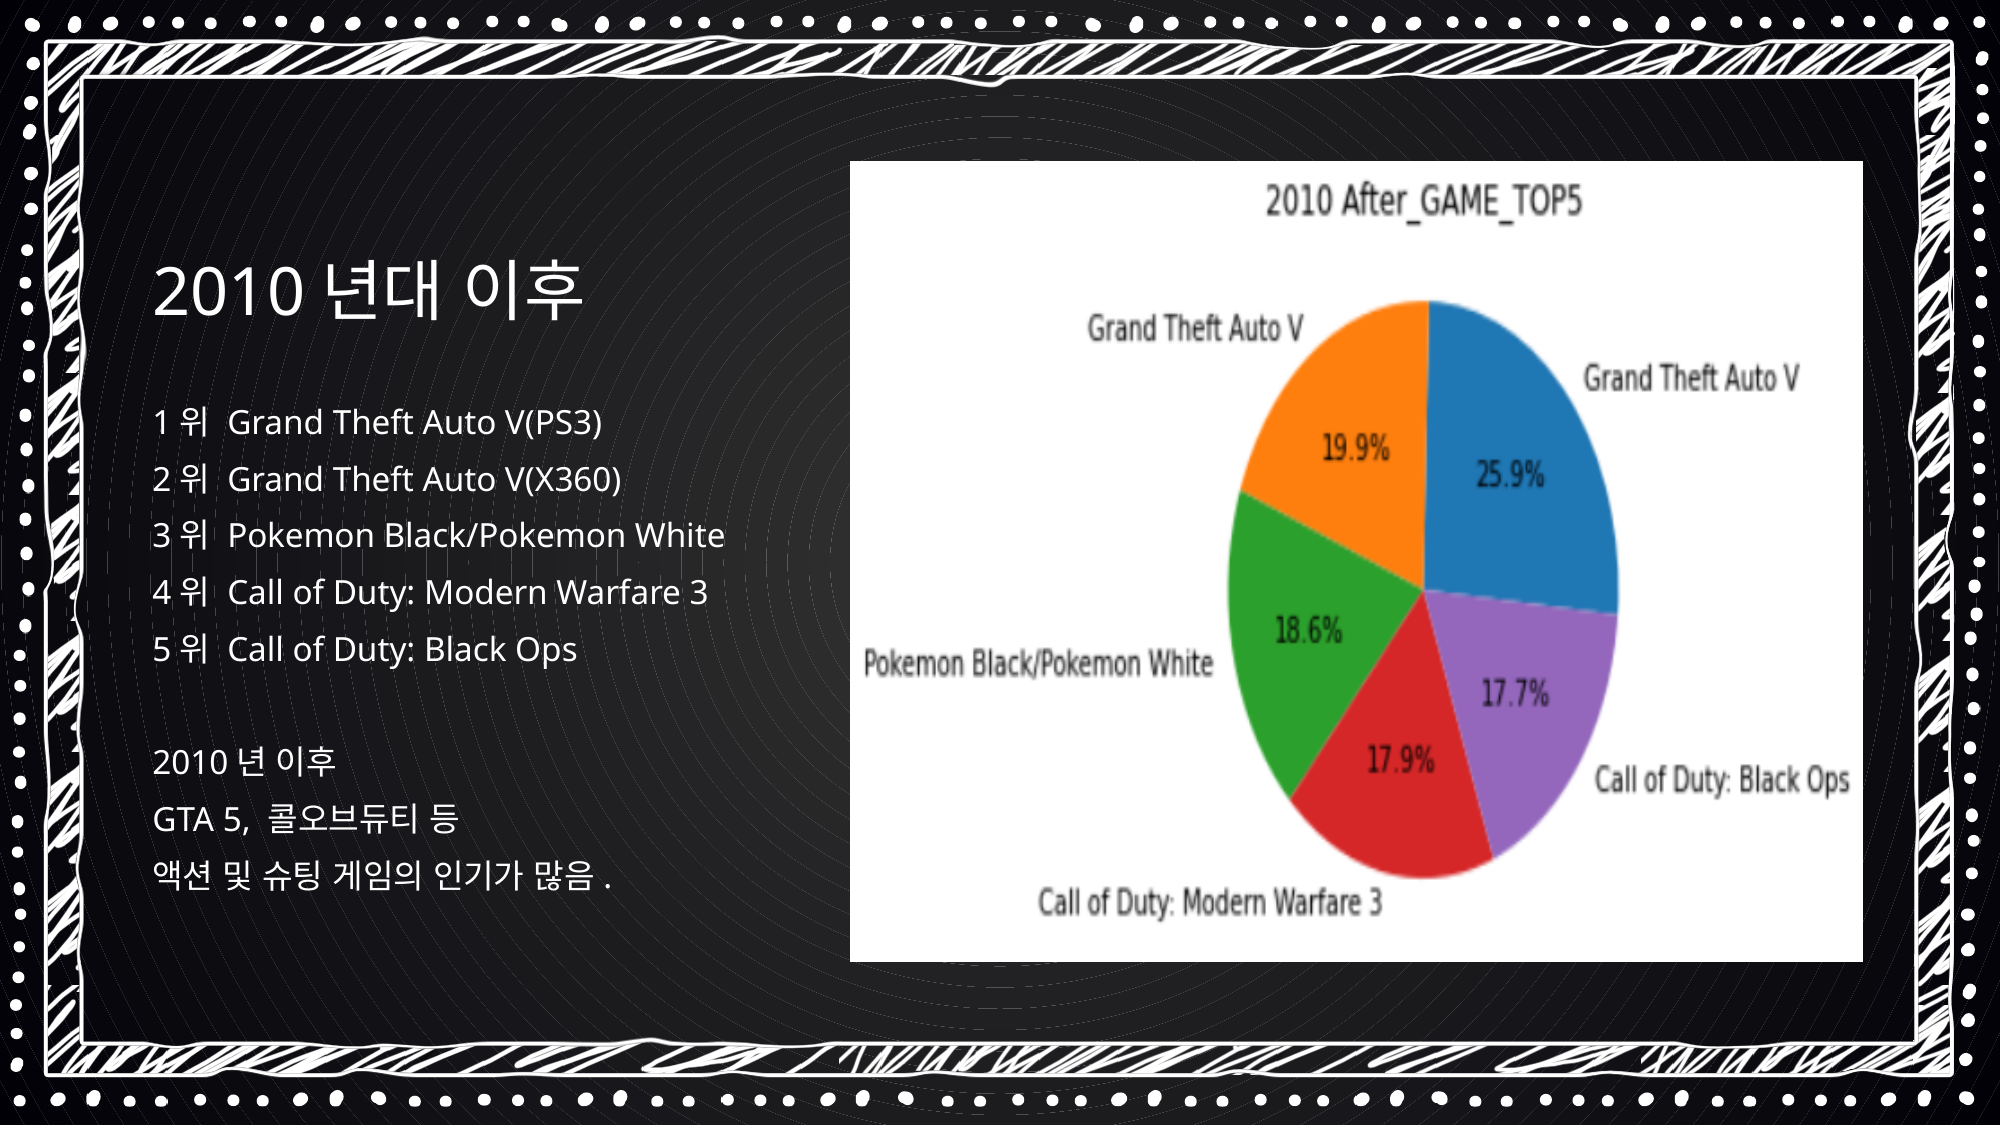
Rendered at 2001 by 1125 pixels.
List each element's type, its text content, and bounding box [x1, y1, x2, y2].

title 2010년대 이후 [137, 75, 783, 337]
list 1위 Grand Theft Auto V(PS3) 2위 Grand Theft Auto V(X360) 3위 Pokemon Black/Pokemon White 4위 Call of Duty: Modern Warfare 3 5위 Call of Duty: Black Ops 2010년 이후 GTA 5, 콜오브듀티 등 액션 및 슈팅 게임의 인기가 많음. [137, 337, 783, 963]
picture [9, 15, 1991, 1107]
